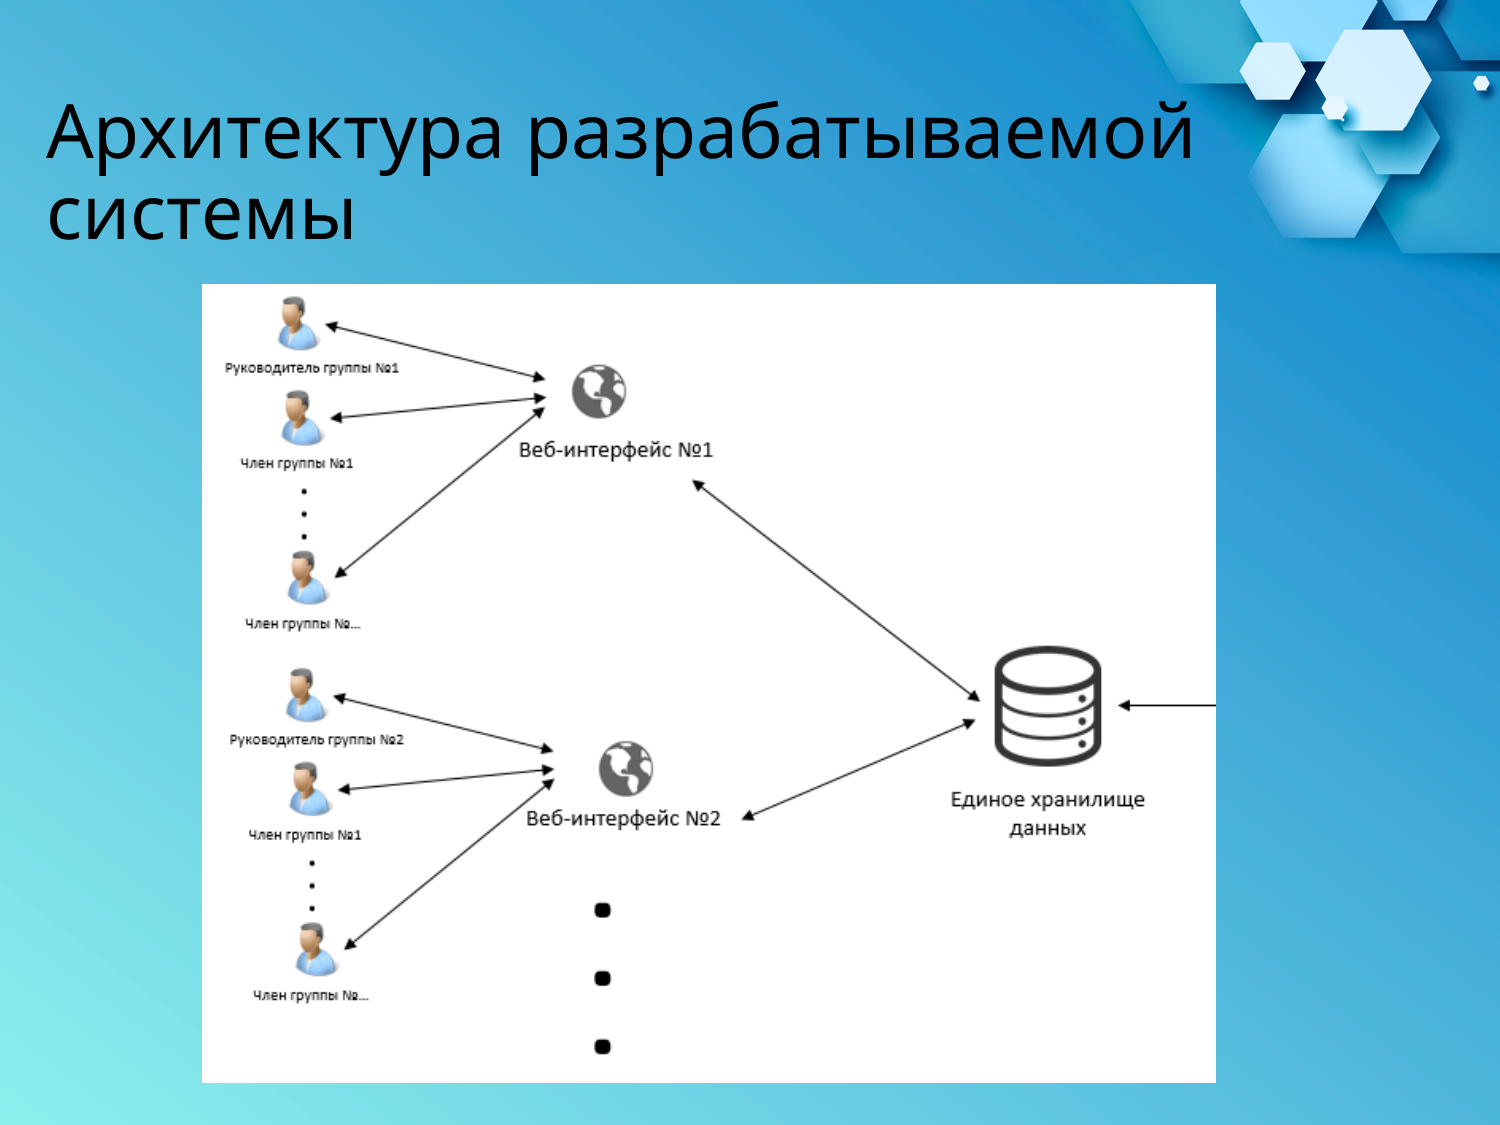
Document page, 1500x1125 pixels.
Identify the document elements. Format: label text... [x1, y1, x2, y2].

picture [1489, 73, 1500, 83]
picture [1131, 0, 1500, 252]
title Архитектура разрабатываемой системы [30, 65, 1325, 285]
picture [0, 0, 1500, 1125]
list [202, 284, 1216, 1083]
